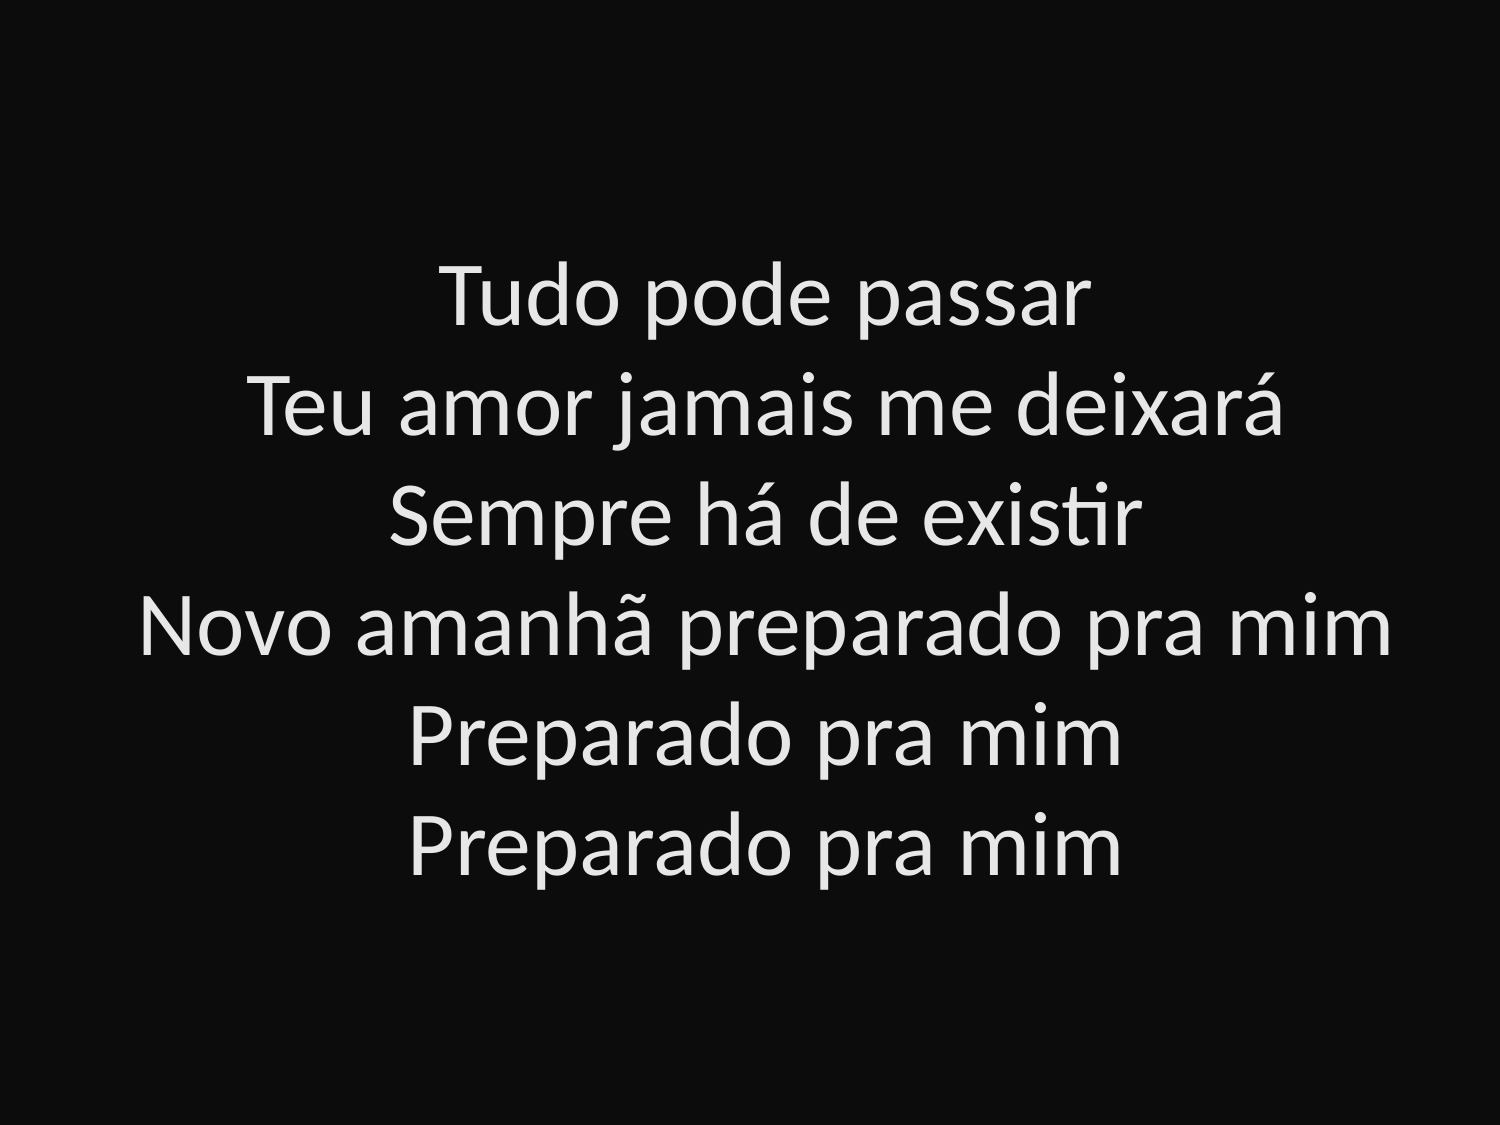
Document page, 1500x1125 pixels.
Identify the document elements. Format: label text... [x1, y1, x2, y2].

title Tudo pode passar Teu amor jamais me deixará Sempre há de existir Novo amanhã preparado pra mim Preparado pra mim Preparado pra mim [75, 45, 1459, 1083]
